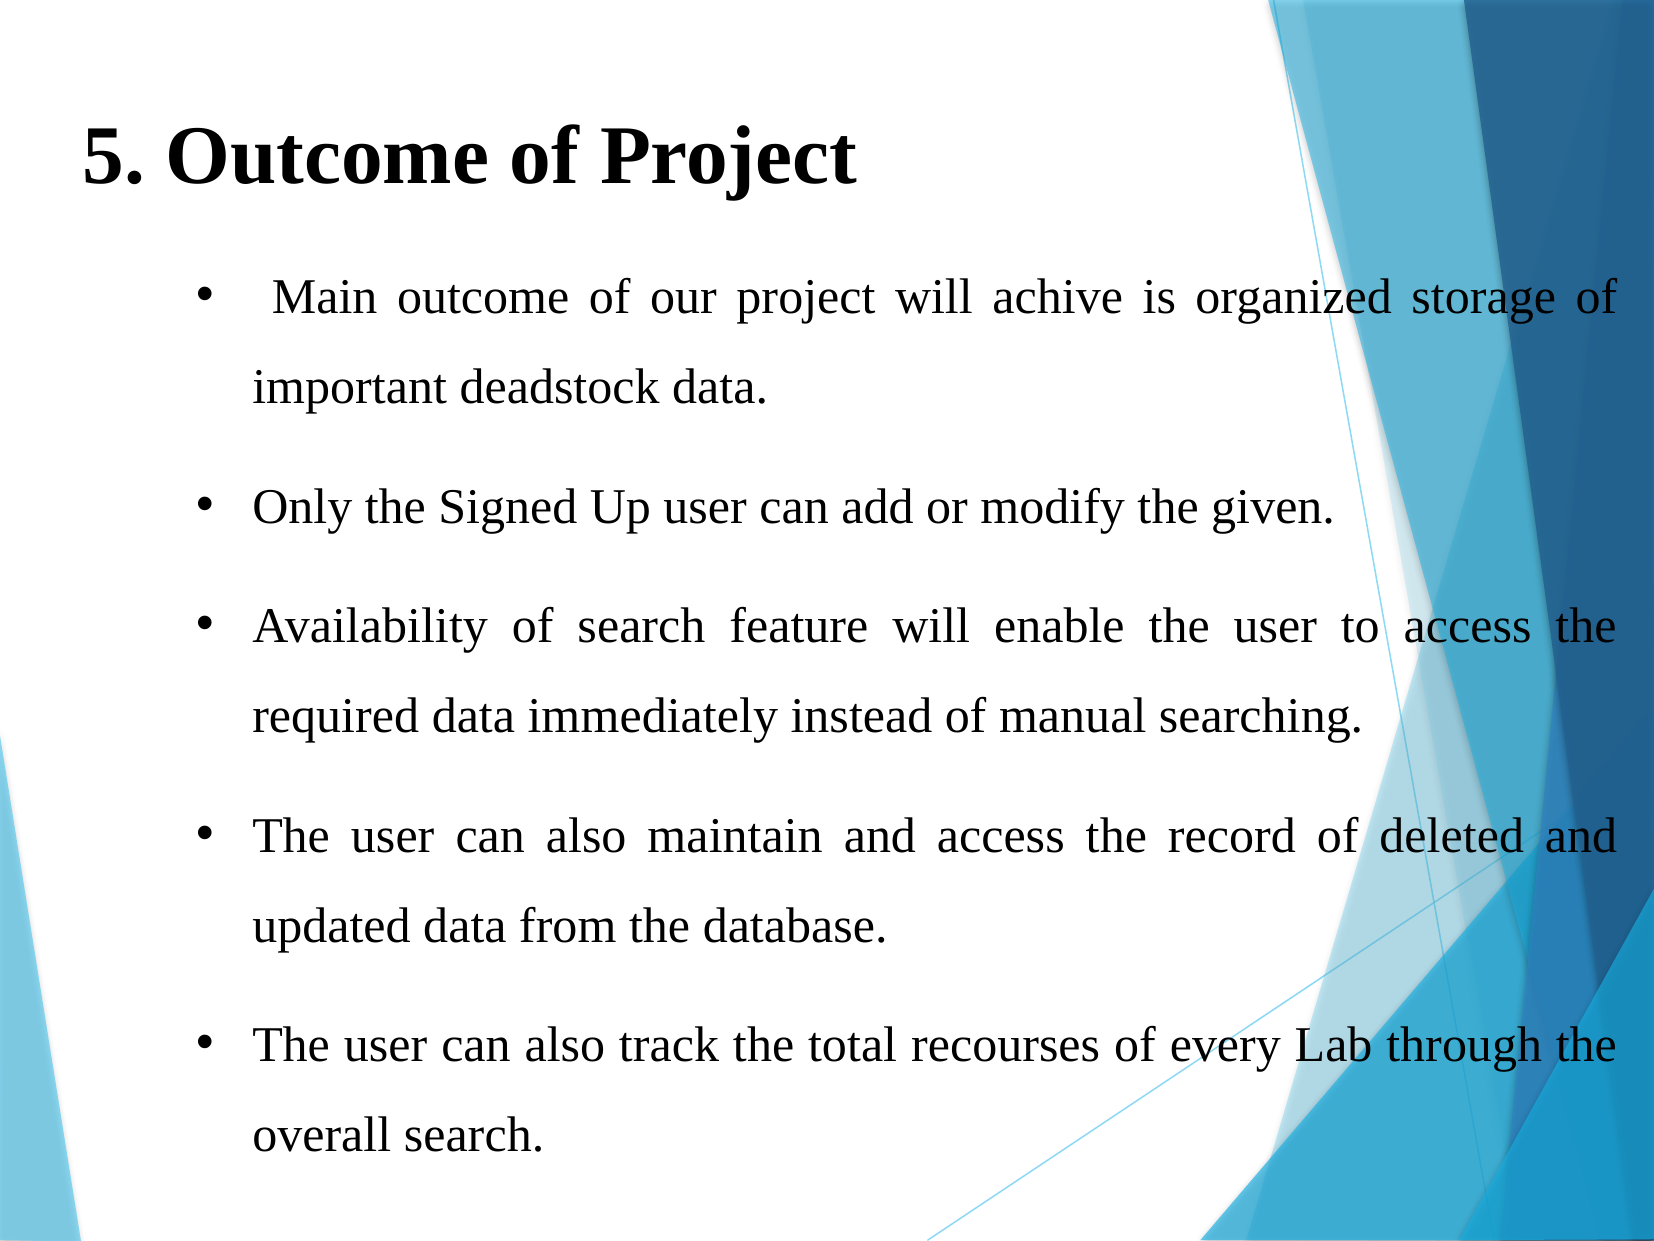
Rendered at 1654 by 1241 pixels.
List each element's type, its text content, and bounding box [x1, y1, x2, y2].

text_box Main outcome of our project will achive is organized storage of important deadstock data. Only the Signed Up user can add or modify the given. Availability of search feature will enable the user to access the required data immediately instead of manual searching. The user can also maintain and access the record of deleted and updated data from the database. The user can also track the total recourses of every Lab through the overall search. [23, 230, 1619, 1199]
text_box 5. Outcome of Project [82, 49, 1571, 230]
